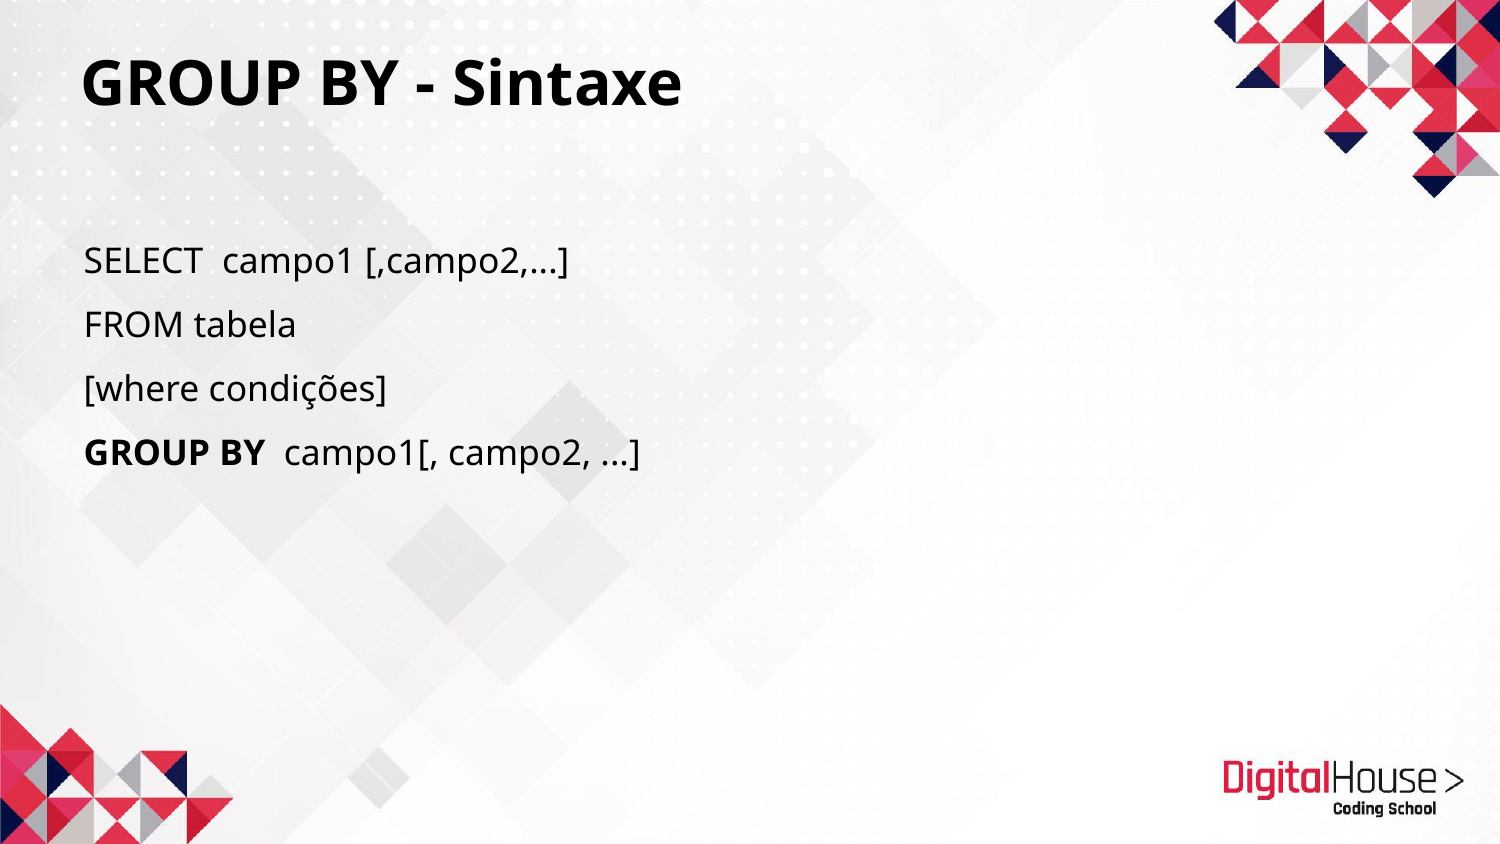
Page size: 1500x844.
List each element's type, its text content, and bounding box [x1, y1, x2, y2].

picture [0, 0, 1500, 844]
text_box SELECT campo1 [,campo2,...] FROM tabela [where condições] GROUP BY campo1[, campo2, ...] [68, 201, 1432, 642]
text_box GROUP BY - Sintaxe [64, 9, 1166, 134]
